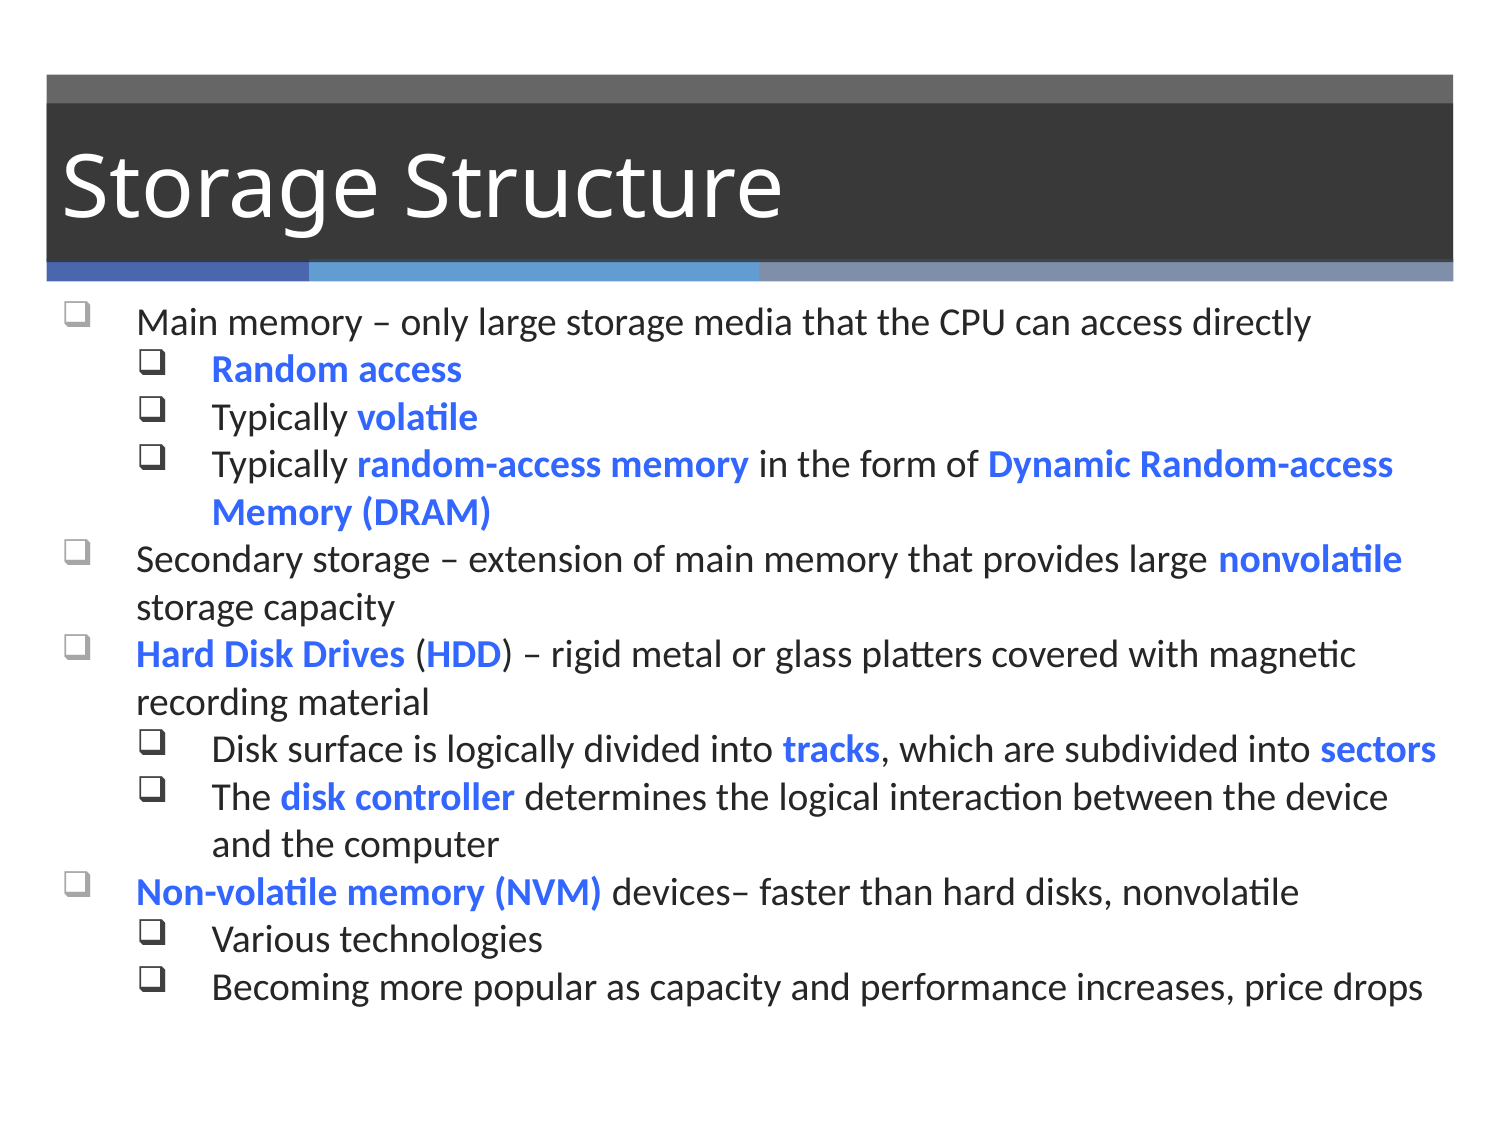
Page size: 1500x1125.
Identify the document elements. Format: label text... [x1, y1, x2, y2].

title Storage Structure [46, 103, 1454, 263]
list Main memory – only large storage media that the CPU can access directly Random access Typically volatile Typically random-access memory in the form of Dynamic Random-access Memory (DRAM) Secondary storage – extension of main memory that provides large nonvolatile storage capacity Hard Disk Drives (HDD) – rigid metal or glass platters covered with magnetic recording material Disk surface is logically divided into tracks, which are subdivided into sectors The disk controller determines the logical interaction between the device and the computer Non-volatile memory (NVM) devices– faster than hard disks, nonvolatile Various technologies Becoming more popular as capacity and performance increases, price drops [46, 288, 1454, 1079]
